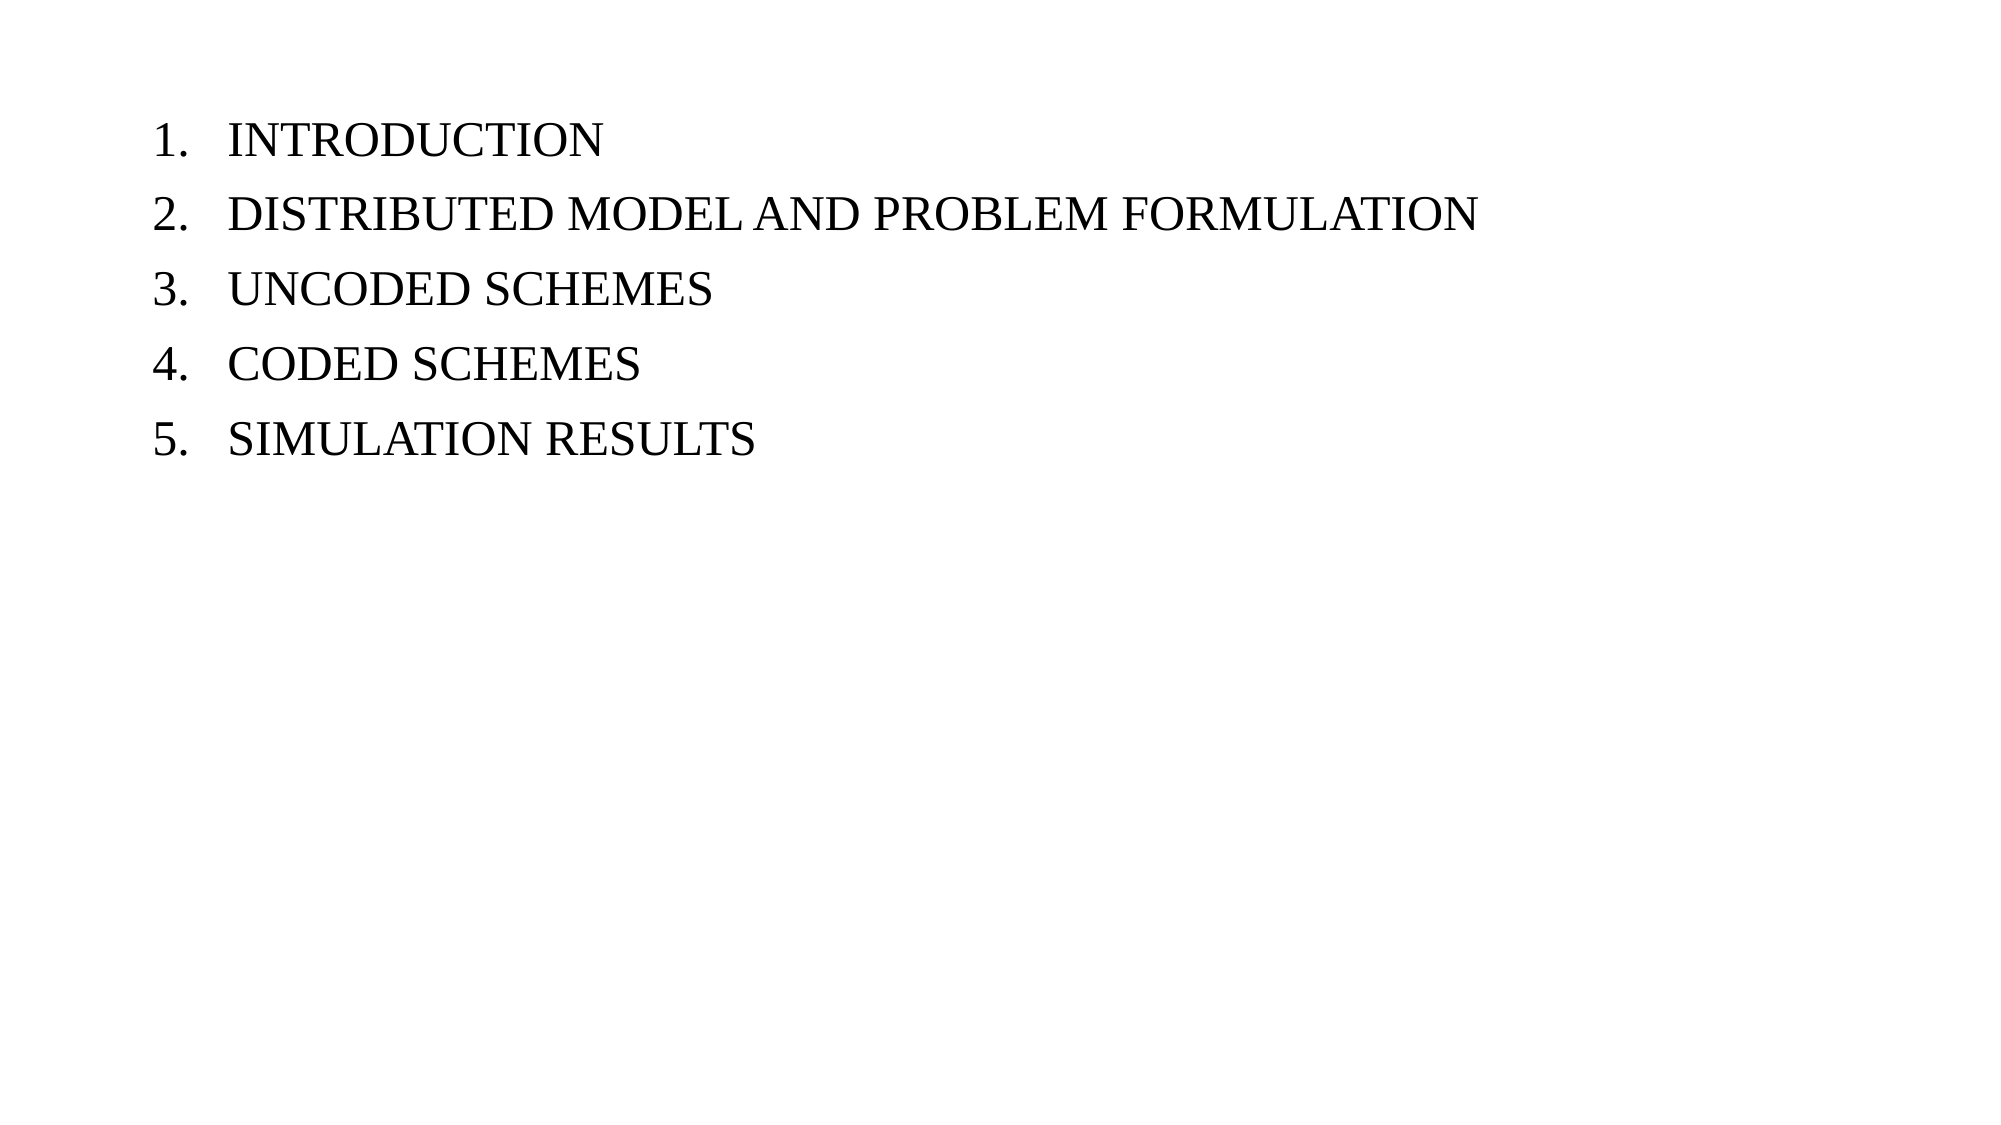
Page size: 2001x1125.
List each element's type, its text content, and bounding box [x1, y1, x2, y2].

list INTRODUCTION DISTRIBUTED MODEL AND PROBLEM FORMULATION UNCODED SCHEMES CODED SCHEMES SIMULATION RESULTS [137, 105, 1863, 1014]
